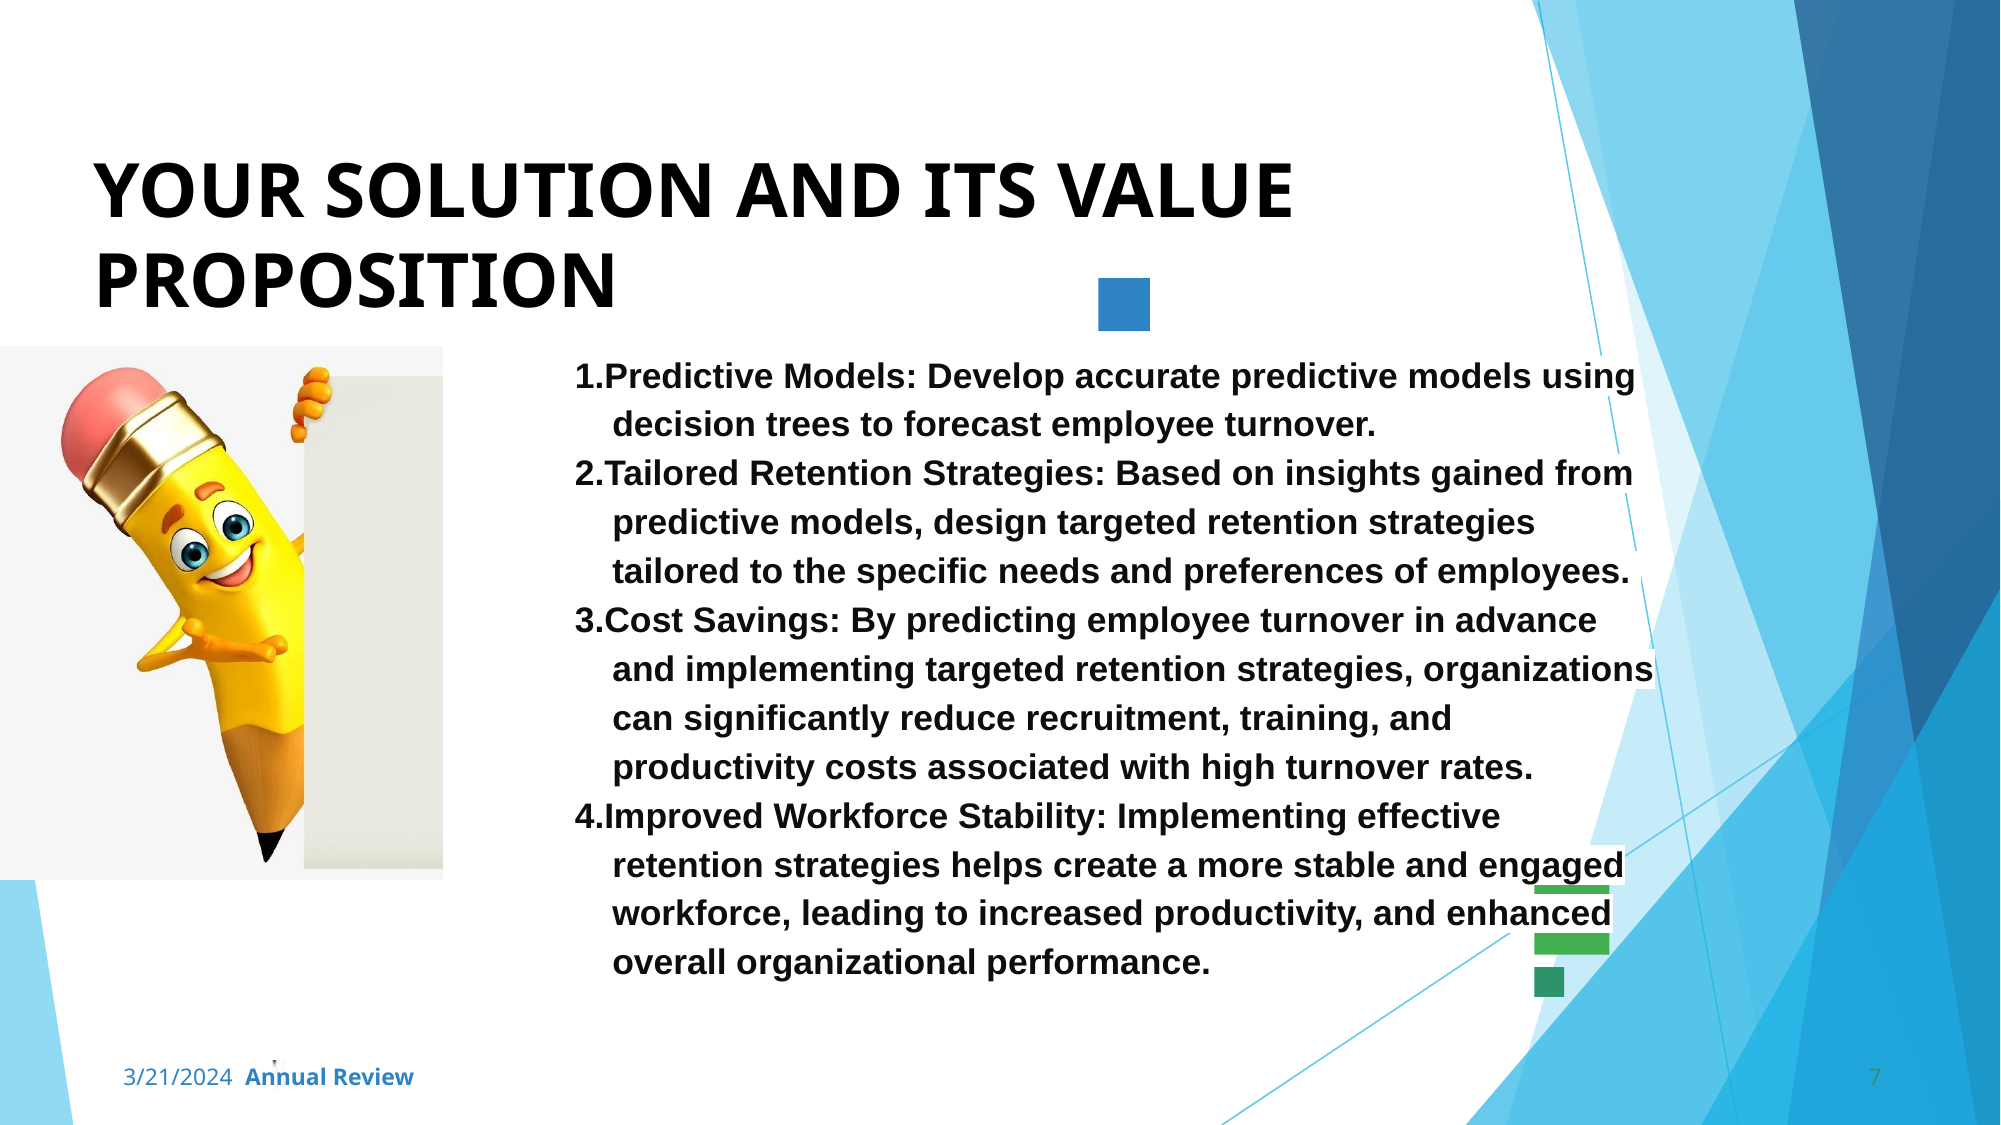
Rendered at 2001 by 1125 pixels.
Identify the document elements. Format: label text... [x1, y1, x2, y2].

text_box 1.Predictive Models: Develop accurate predictive models using decision trees to forecast employee turnover. 2.Tailored Retention Strategies: Based on insights gained from predictive models, design targeted retention strategies tailored to the specific needs and preferences of employees. 3.Cost Savings: By predicting employee turnover in advance and implementing targeted retention strategies, organizations can significantly reduce recruitment, training, and productivity costs associated with high turnover rates. 4.Improved Workforce Stability: Implementing effective retention strategies helps create a more stable and engaged workforce, leading to increased productivity, and enhanced overall organizational performance. [522, 331, 1672, 1077]
picture [110, 1060, 463, 1094]
picture [0, 346, 443, 880]
slide_number ‹#› [1862, 1061, 1888, 1125]
title YOUR SOLUTION AND ITS VALUE PROPOSITION [91, 140, 1694, 331]
